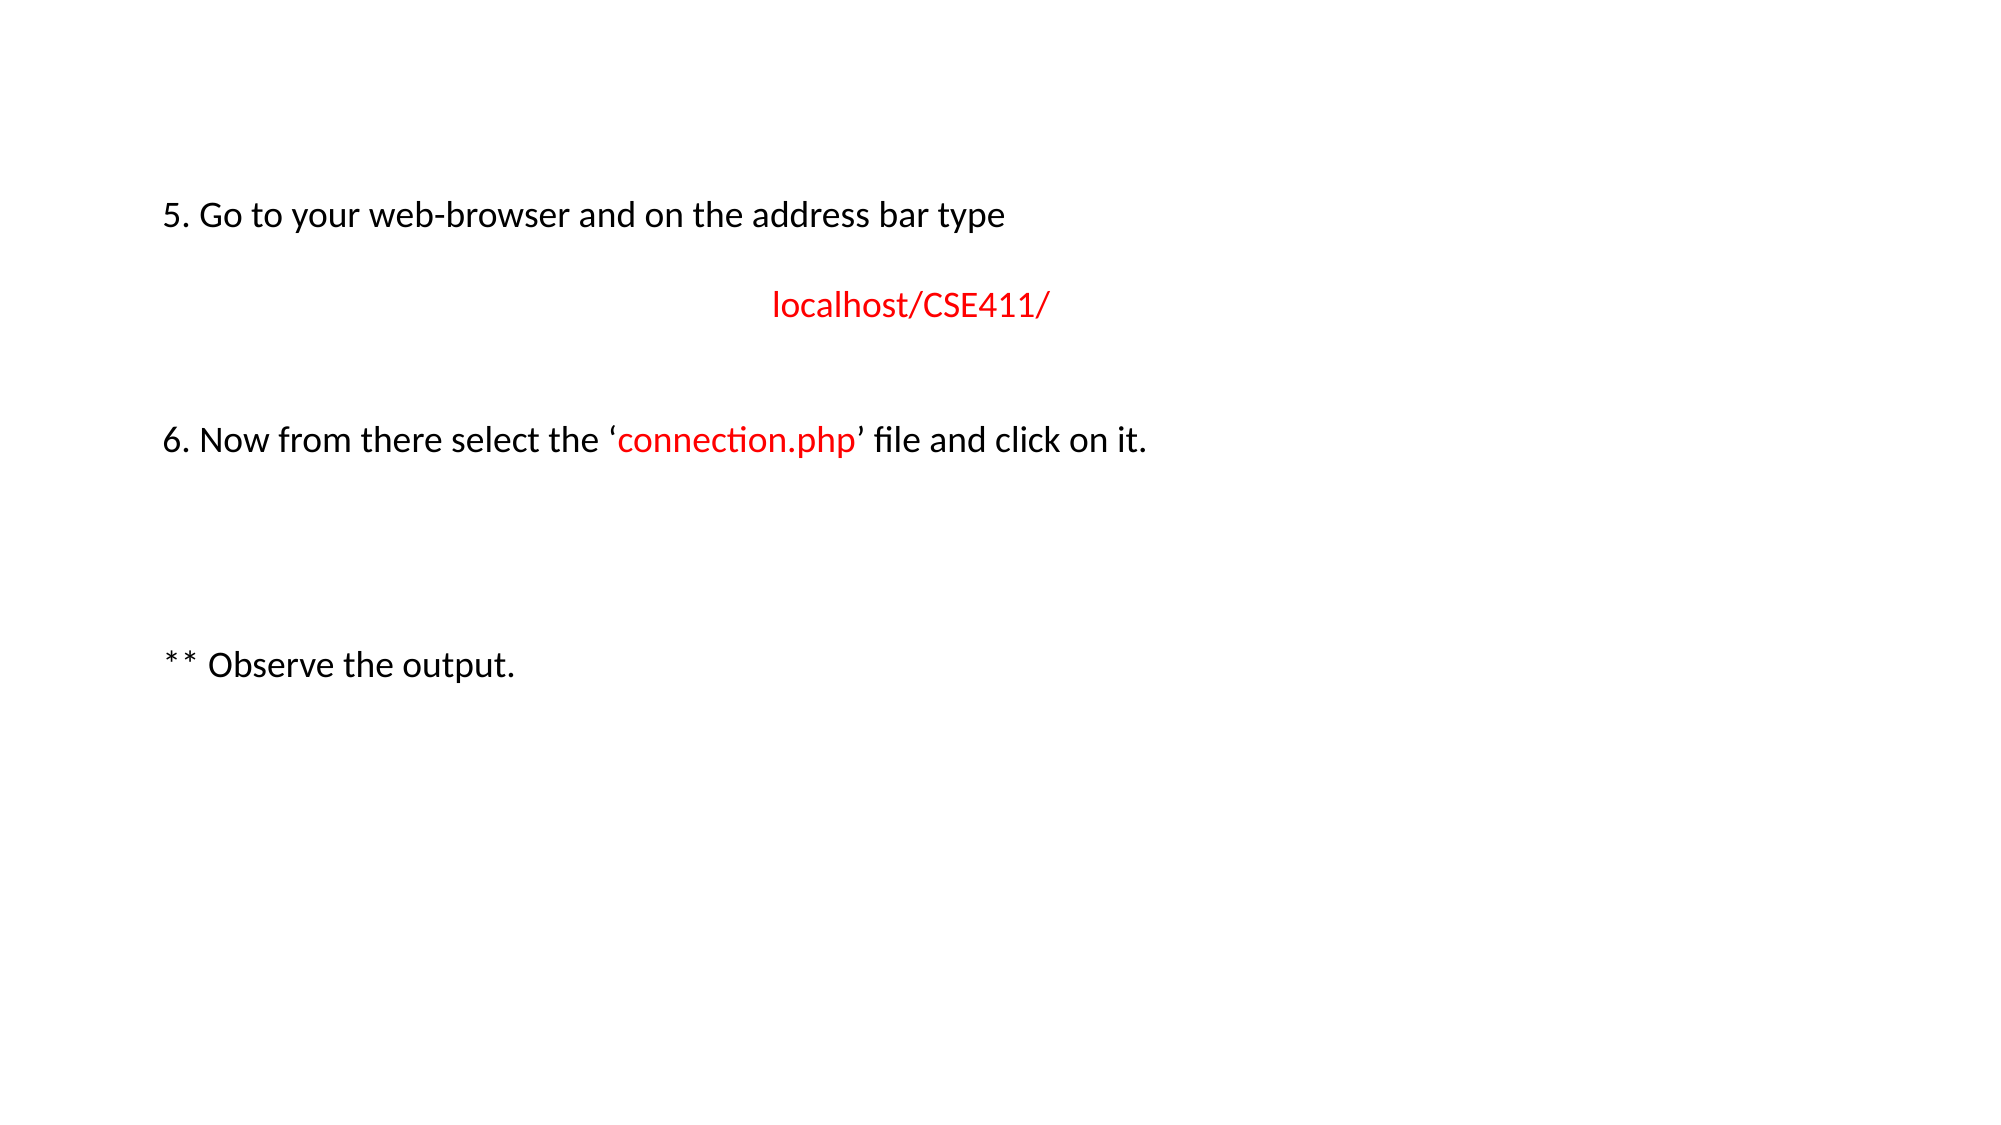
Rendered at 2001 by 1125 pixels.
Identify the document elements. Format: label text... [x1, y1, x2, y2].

text_box 5. Go to your web-browser and on the address bar type localhost/CSE411/ 6. Now from there select the ‘connection.php’ file and click on it. ** Observe the output. [147, 182, 1675, 693]
